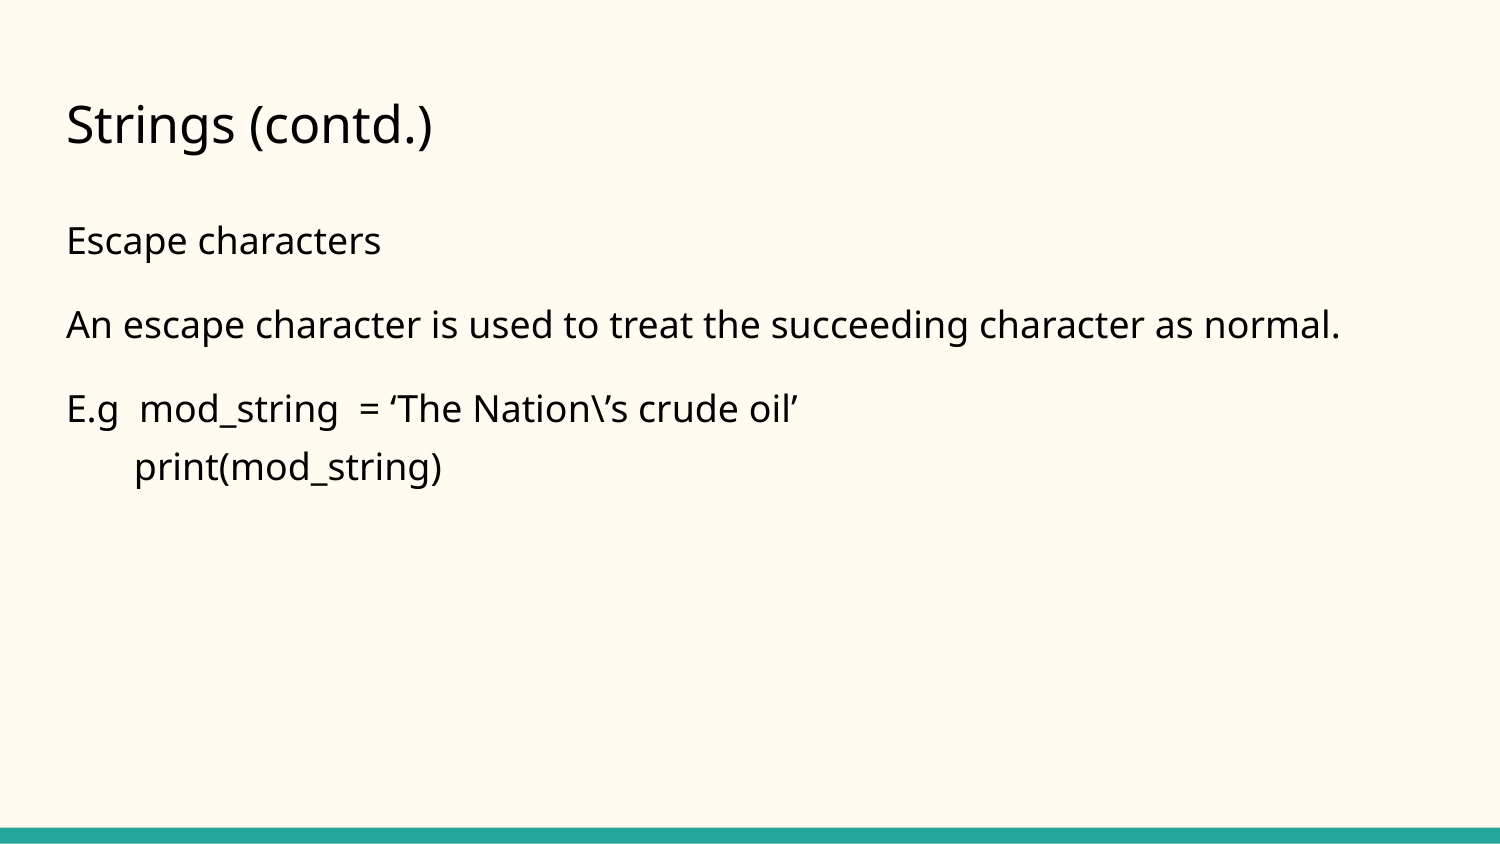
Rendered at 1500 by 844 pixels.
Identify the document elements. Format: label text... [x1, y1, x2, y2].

list Escape characters An escape character is used to treat the succeeding character as normal. E.g mod_string = ‘The Nation\’s crude oil’ print(mod_string) [51, 192, 1449, 750]
title Strings (contd.) [51, 72, 1449, 174]
